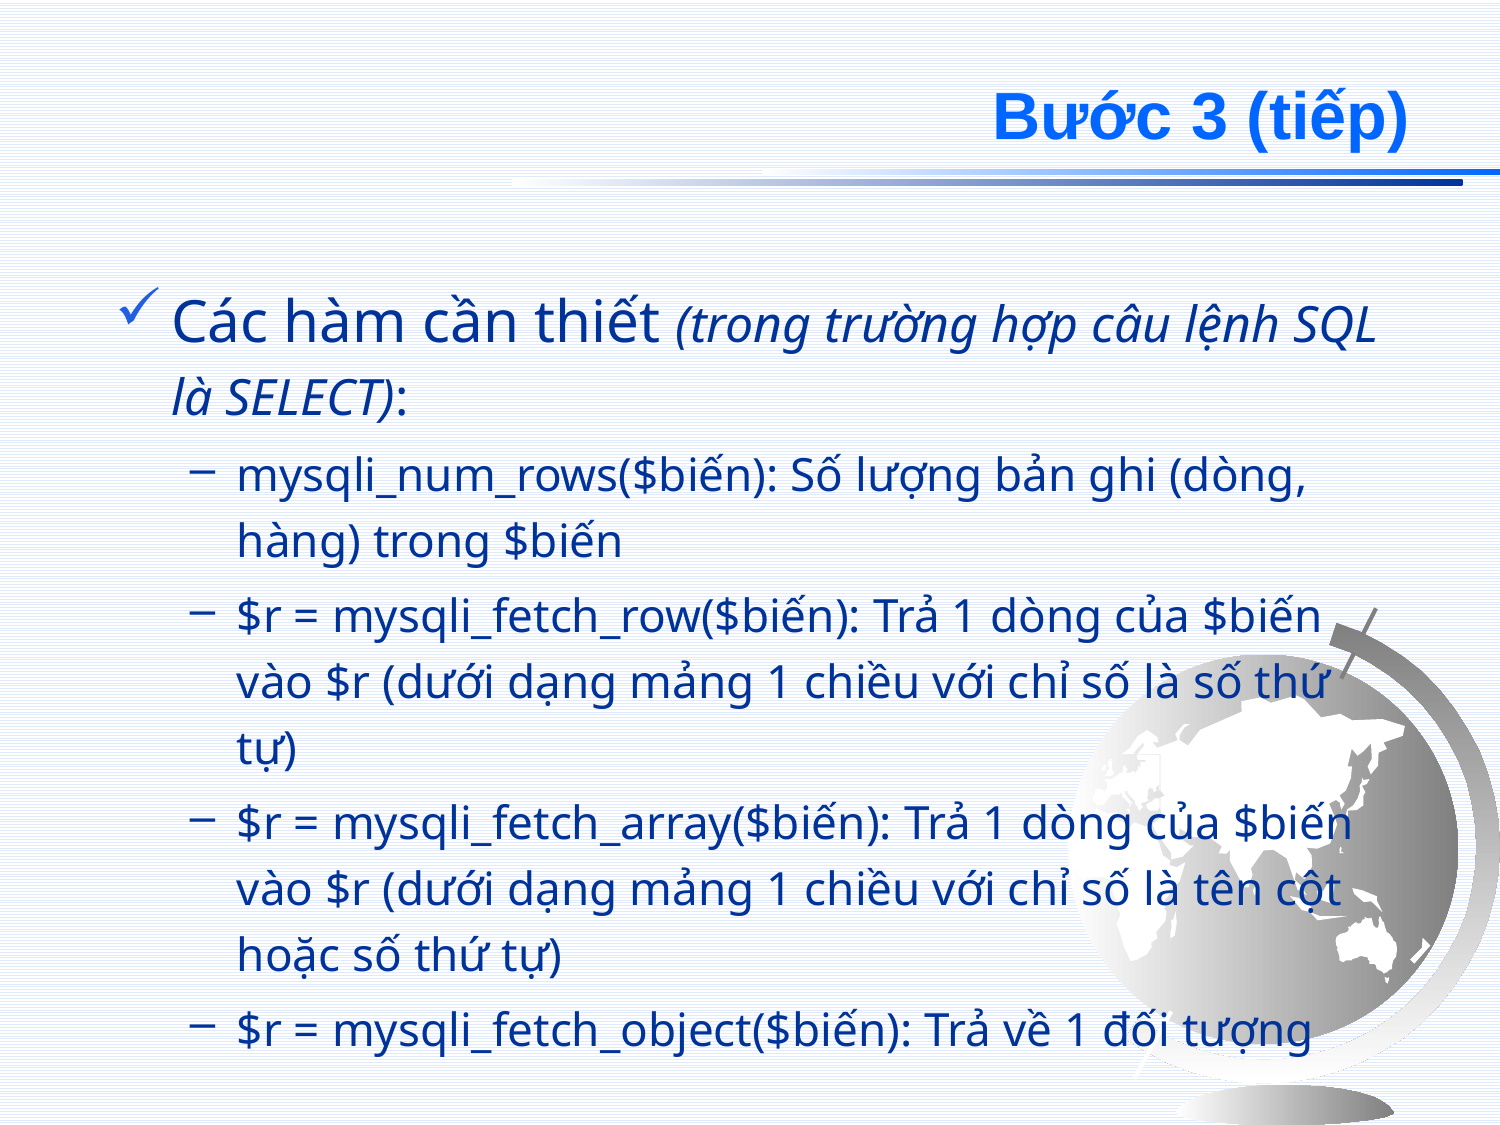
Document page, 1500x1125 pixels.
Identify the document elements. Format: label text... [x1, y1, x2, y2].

title Bước 3 (tiếp) [74, 62, 1426, 163]
list Các hàm cần thiết (trong trường hợp câu lệnh SQL là SELECT): mysqli_num_rows($biến): Số lượng bản ghi (dòng, hàng) trong $biến $r = mysqli_fetch_row($biến): Trả 1 dòng của $biến vào $r (dưới dạng mảng 1 chiều với chỉ số là số thứ tự) $r = mysqli_fetch_array($biến): Trả 1 dòng của $biến vào $r (dưới dạng mảng 1 chiều với chỉ số là tên cột hoặc số thứ tự) $r = mysqli_fetch_object($biến): Trả về 1 đối tượng [99, 262, 1400, 1125]
